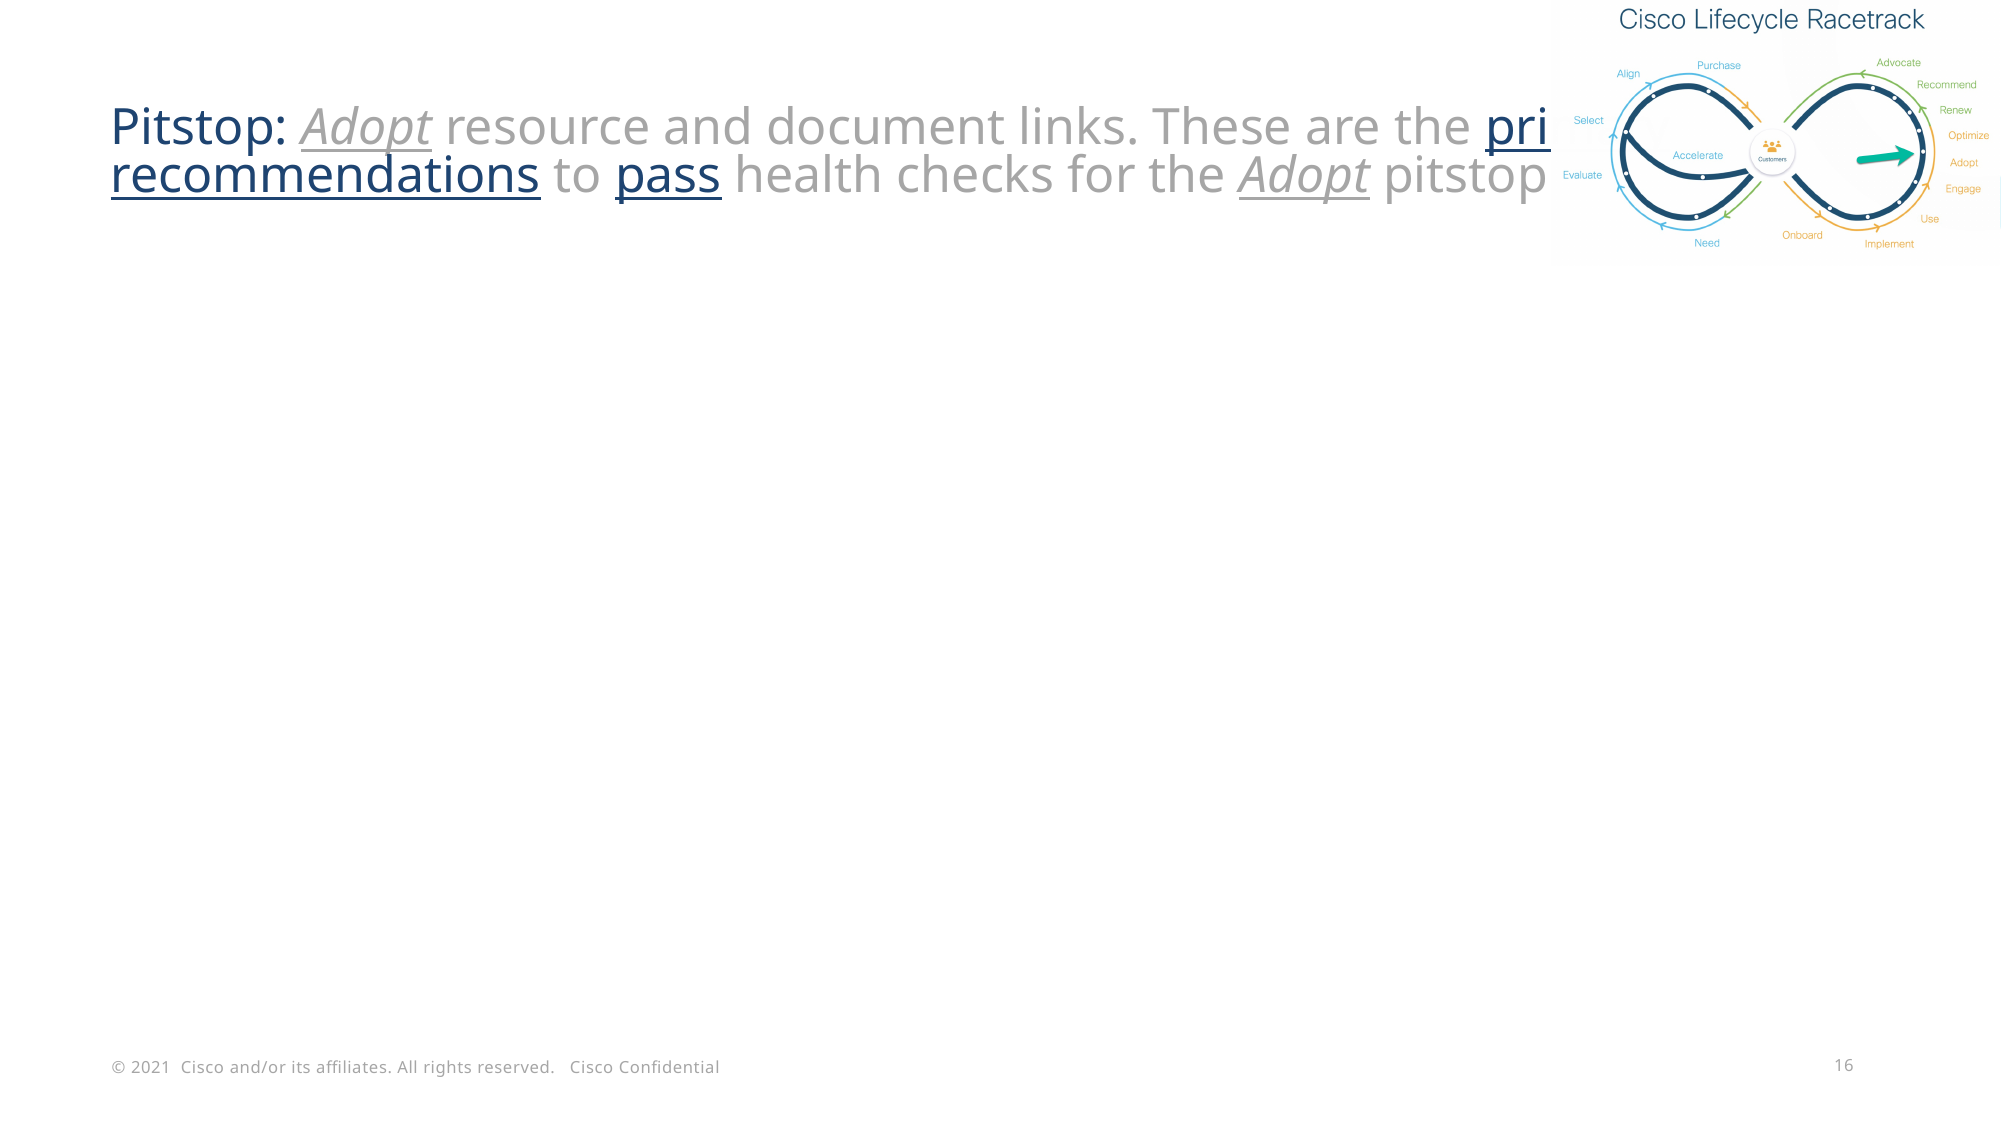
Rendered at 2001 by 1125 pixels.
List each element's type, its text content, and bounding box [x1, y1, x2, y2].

picture [1551, 0, 2001, 266]
title Pitstop: Adopt resource and document links. These are the primary recommendations to pass health checks for the Adopt pitstop [95, 74, 1546, 235]
